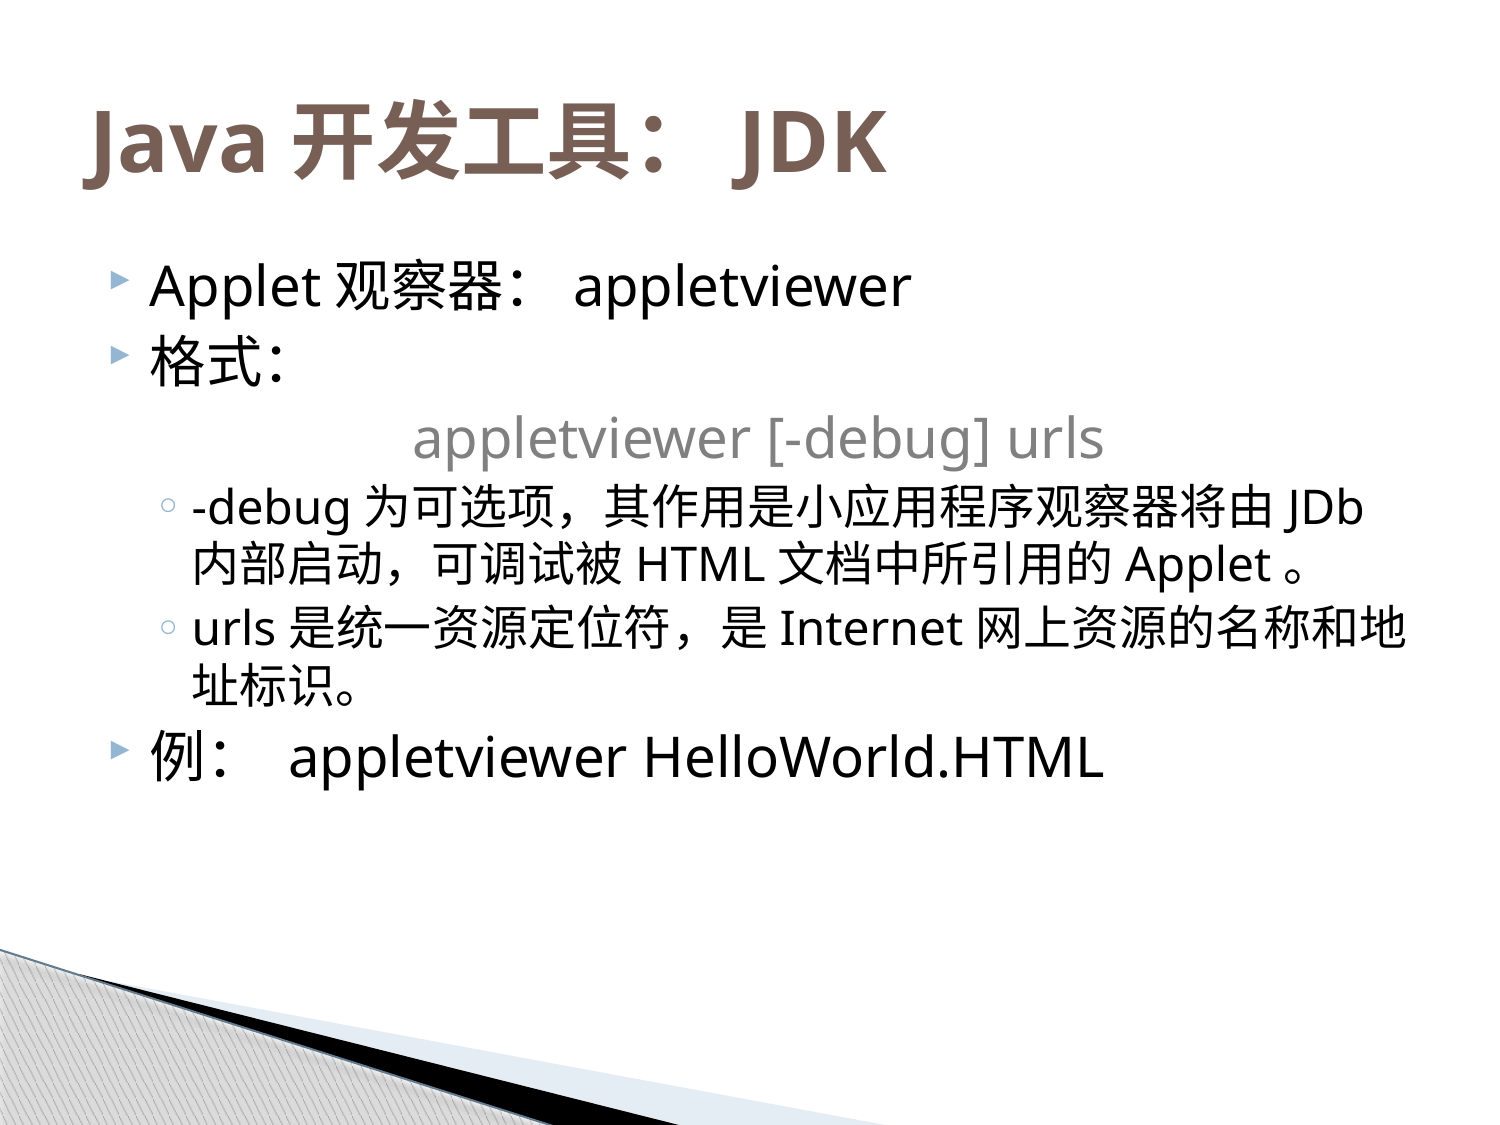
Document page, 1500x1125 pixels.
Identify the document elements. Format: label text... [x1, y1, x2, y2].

list Applet观察器：appletviewer 格式： appletviewer [-debug] urls -debug为可选项，其作用是小应用程序观察器将由JDb内部启动，可调试被HTML文档中所引用的Applet。 urls是统一资源定位符，是Internet网上资源的名称和地址标识。 例： appletviewer HelloWorld.HTML [75, 243, 1425, 986]
title Java开发工具：JDK [75, 45, 1425, 233]
